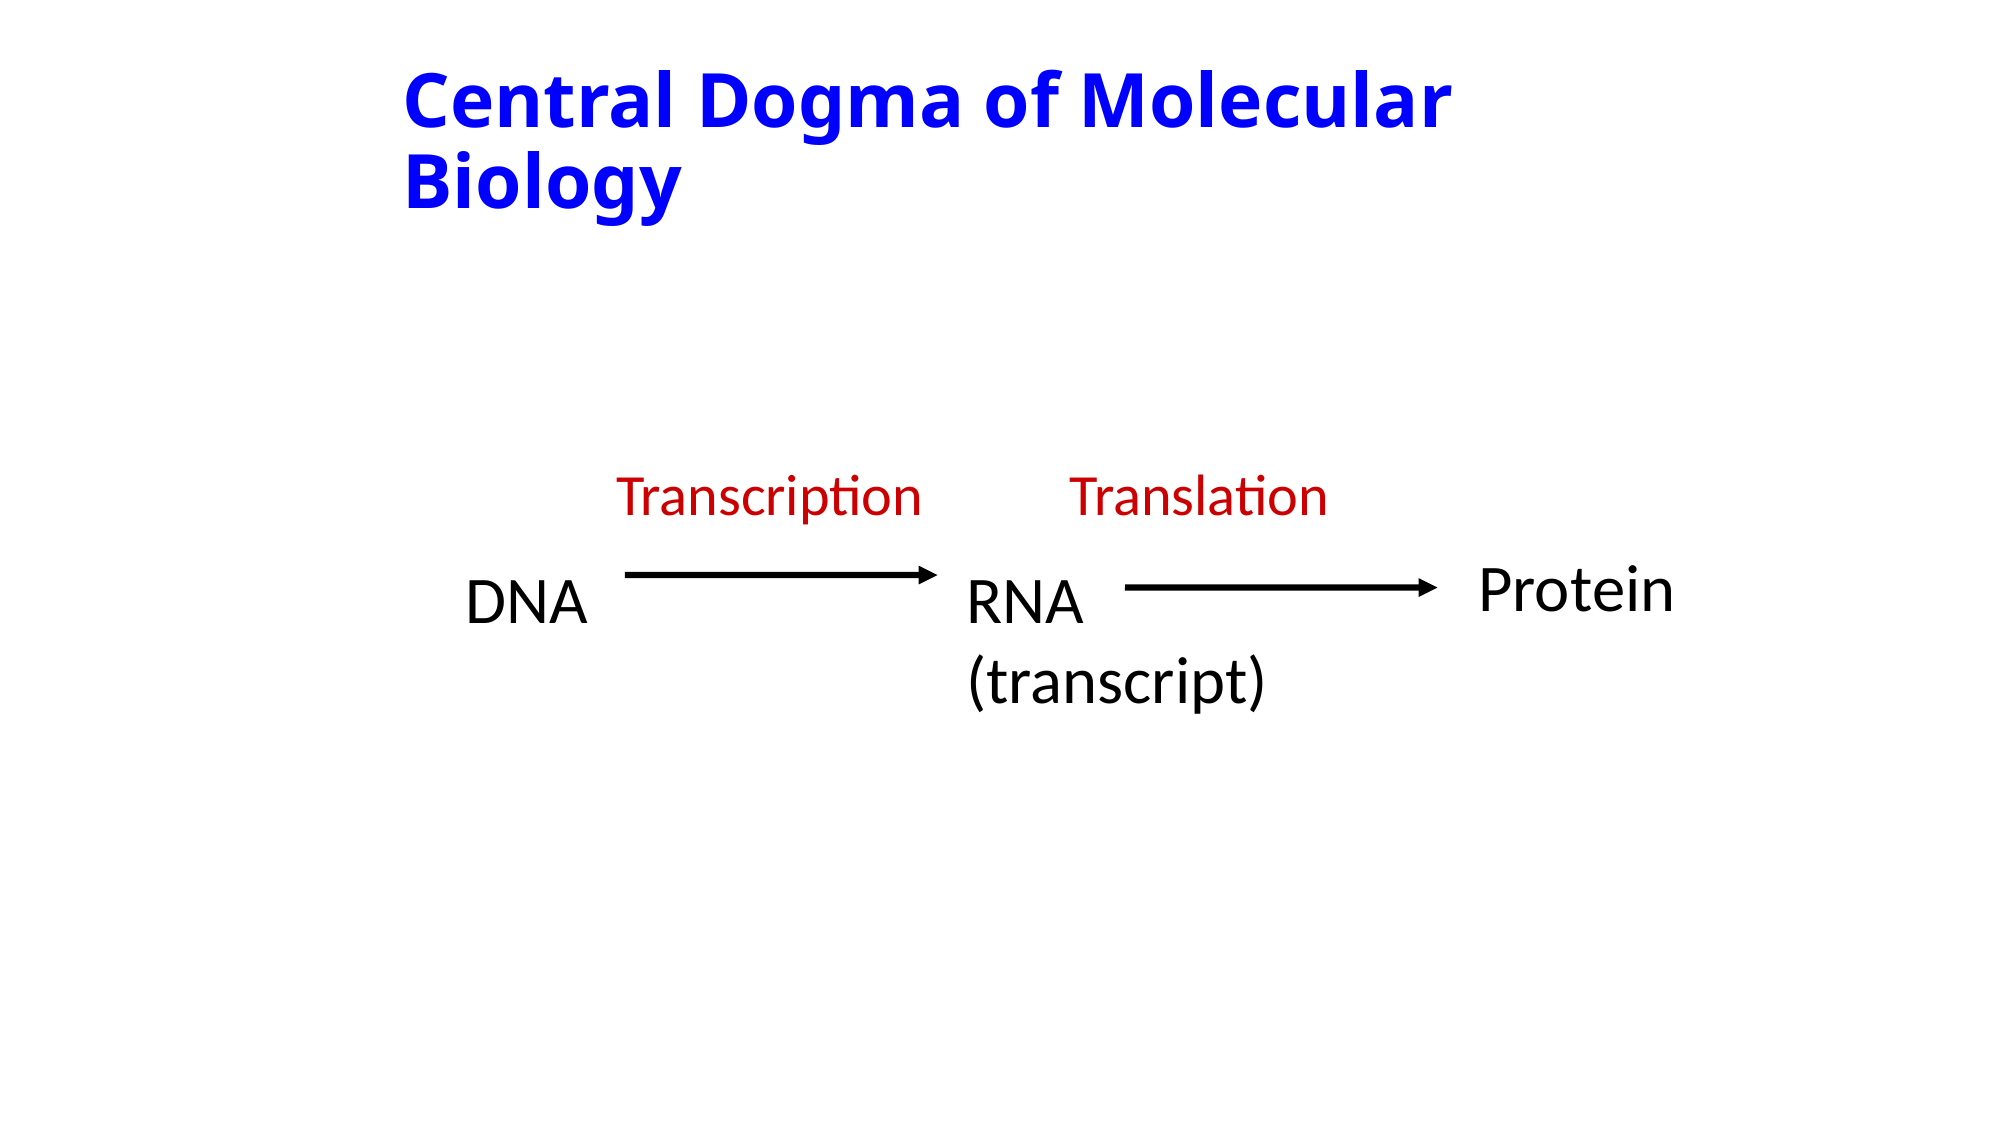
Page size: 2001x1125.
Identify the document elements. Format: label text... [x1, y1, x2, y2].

text_box RNA (transcript) [951, 549, 1283, 725]
text_box Transcription Translation [454, 450, 1344, 535]
text_box Protein [1463, 537, 1691, 633]
text_box [1283, 581, 1438, 594]
text_box [624, 568, 938, 582]
text_box DNA [450, 549, 604, 645]
title Central Dogma of Molecular Biology [387, 50, 1663, 238]
